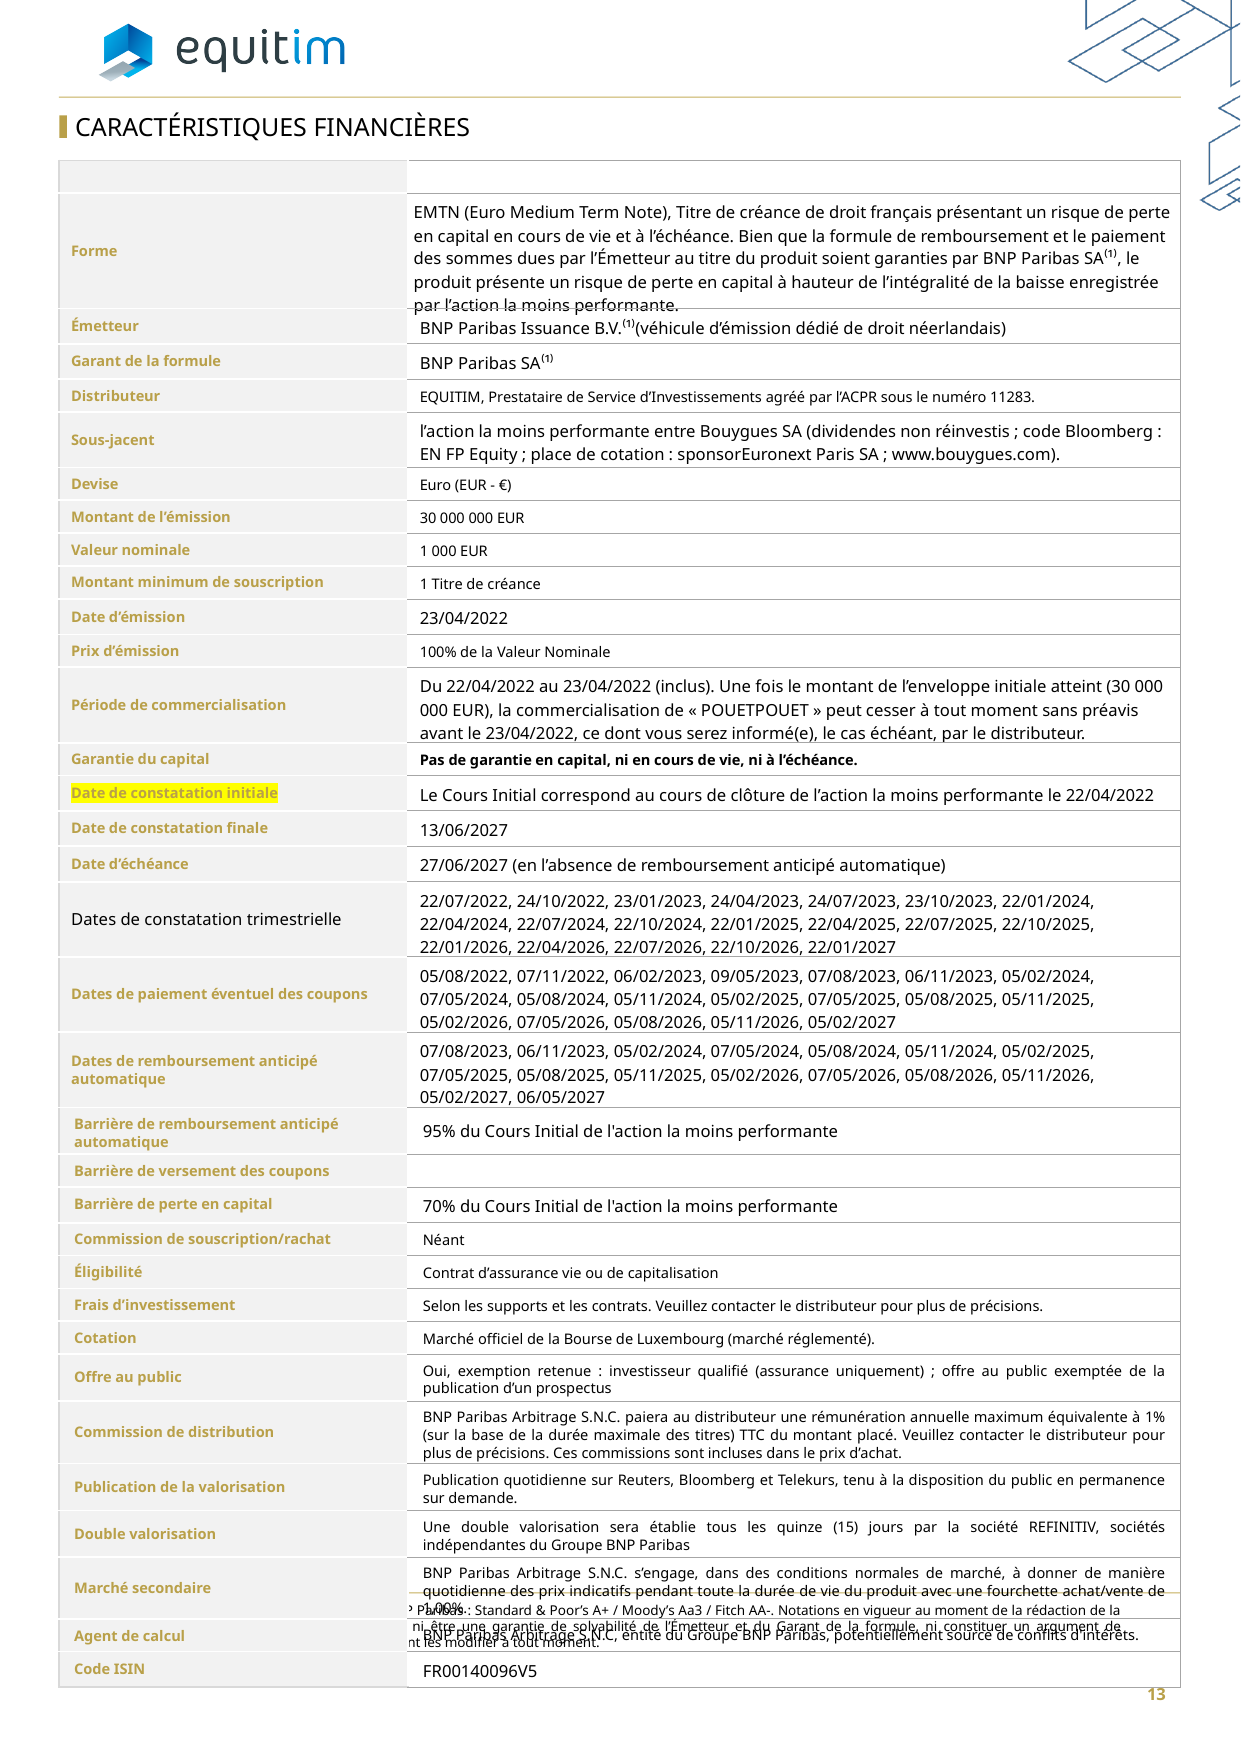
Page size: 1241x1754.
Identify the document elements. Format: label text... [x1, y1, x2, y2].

picture [1067, 0, 1241, 211]
table_cell Éligibilité [60, 1256, 407, 1288]
table_cell 1 000 EUR [409, 534, 1180, 566]
table_cell Date d’émission [60, 600, 407, 634]
table_cell 30 000 000 EUR [409, 501, 1180, 533]
table_cell [409, 1155, 1180, 1187]
table_cell l’action la moins performante entre Bouygues SA (dividendes non réinvestis ; code Bloomberg : EN FP Equity ; place de cotation : sponsorEuronext Paris SA ; www.bouygues.com). [409, 413, 1180, 467]
table_cell Forme [60, 194, 407, 308]
table_cell Dates de remboursement anticipé automatique [60, 1033, 407, 1107]
table_cell Dates de paiement éventuel des coupons [60, 958, 407, 1031]
table_cell Dates de constatation trimestrielle [60, 883, 407, 956]
table_cell 1 Titre de créance [409, 567, 1180, 599]
table_cell Selon les supports et les contrats. Veuillez contacter le distributeur pour plus de précisions. [409, 1289, 1180, 1321]
table_cell BNP Paribas Arbitrage S.N.C, entité du Groupe BNP Paribas, potentiellement source de conflits d'intérêts. [409, 1619, 1180, 1651]
table_cell Barrière de perte en capital [60, 1188, 407, 1222]
table_cell Une double valorisation sera établie tous les quinze (15) jours par la société REFINITIV, sociétés indépendantes du Groupe BNP Paribas [409, 1511, 1180, 1557]
table_cell Commission de souscription/rachat [60, 1224, 407, 1255]
table_cell Montant de l’émission [60, 501, 407, 532]
table_cell Commission de distribution [60, 1402, 407, 1463]
table_cell Sous-jacent [60, 413, 407, 467]
table_cell Publication quotidienne sur Reuters, Bloomberg et Telekurs, tenu à la disposition du public en permanence sur demande. [409, 1464, 1180, 1510]
table_cell Pas de garantie en capital, ni en cours de vie, ni à l’échéance. [409, 743, 1180, 775]
table_cell 100% de la Valeur Nominale [409, 635, 1180, 667]
table_cell BNP Paribas Issuance B.V.⁽¹⁾(véhicule d’émission dédié de droit néerlandais) [409, 309, 1180, 343]
table_cell Marché secondaire [60, 1558, 407, 1618]
text_box [59, 115, 67, 138]
text_box Caractéristiques financières [75, 109, 1192, 148]
table_cell Marché officiel de la Bourse de Luxembourg (marché réglementé). [409, 1322, 1180, 1354]
table_cell Garant de la formule [60, 345, 407, 378]
table_cell Cotation [60, 1322, 407, 1353]
slide_number 13 [1122, 1664, 1182, 1728]
table_cell BNP Paribas Arbitrage S.N.C. s’engage, dans des conditions normales de marché, à donner de manière quotidienne des prix indicatifs pendant toute la durée de vie du produit avec une fourchette achat/vente de 1,00%. [409, 1558, 1180, 1618]
table_cell Valeur nominale [60, 534, 407, 565]
table_cell 27/06/2027 (en l’absence de remboursement anticipé automatique) [409, 847, 1180, 881]
table_cell 23/04/2022 [409, 600, 1180, 634]
table_cell EMTN (Euro Medium Term Note), Titre de créance de droit français présentant un risque de perte en capital en cours de vie et à l’échéance. Bien que la formule de remboursement et le paiement des sommes dues par l’Émetteur au titre du produit soient garanties par BNP Paribas SA⁽¹⁾, le produit présente un risque de perte en capital à hauteur de l’intégralité de la baisse enregistrée par l’action la moins performante. [409, 194, 1180, 308]
table_cell 13/06/2027 [409, 811, 1180, 846]
table_cell Période de commercialisation [60, 668, 407, 742]
table_cell Frais d’investissement [60, 1289, 407, 1320]
table_cell Barrière de versement des coupons [60, 1155, 407, 1186]
table_cell 95% du Cours Initial de l'action la moins performante [409, 1108, 1180, 1154]
table_header [60, 161, 407, 192]
picture [77, 3, 367, 97]
table_cell BNP Paribas SA⁽¹⁾ [409, 344, 1180, 379]
table_cell Néant [409, 1223, 1180, 1255]
table_header [409, 161, 1180, 193]
table_cell Double valorisation [60, 1511, 407, 1556]
table_cell Garantie du capital [60, 744, 407, 775]
table_cell Barrière de remboursement anticipé automatique [60, 1108, 407, 1153]
table_cell 70% du Cours Initial de l'action la moins performante [409, 1188, 1180, 1222]
table_cell Agent de calcul [60, 1620, 407, 1651]
table_cell EQUITIM, Prestataire de Service d’Investissements agréé par l’ACPR sous le numéro 11283. [409, 380, 1180, 412]
table_cell Euro (EUR - €) [409, 468, 1180, 500]
table_cell Code ISIN [60, 1652, 407, 1686]
table_cell Prix d’émission [60, 635, 407, 666]
table_cell BNP Paribas Arbitrage S.N.C. paiera au distributeur une rémunération annuelle maximum équivalente à 1% (sur la base de la durée maximale des titres) TTC du montant placé. Veuillez contacter le distributeur pour plus de précisions. Ces commissions sont incluses dans le prix d’achat. [409, 1402, 1180, 1463]
table_cell Devise [60, 468, 407, 499]
table_cell Montant minimum de souscription [60, 567, 407, 598]
table_cell Publication de la valorisation [60, 1464, 407, 1510]
table_cell Le Cours Initial correspond au cours de clôture de l’action la moins performante le 22/04/2022 [409, 776, 1180, 810]
table_cell 05/08/2022, 07/11/2022, 06/02/2023, 09/05/2023, 07/08/2023, 06/11/2023, 05/02/2024, 07/05/2024, 05/08/2024, 05/11/2024, 05/02/2025, 07/05/2025, 05/08/2025, 05/11/2025, 05/02/2026, 07/05/2026, 05/08/2026, 05/11/2026, 05/02/2027 [409, 957, 1180, 1032]
table_cell FR00140096V5 [409, 1652, 1180, 1687]
table_cell Émetteur [60, 309, 407, 343]
table_cell Date de constatation finale [60, 812, 407, 845]
table_cell Distributeur [60, 380, 407, 411]
table_cell Date d’échéance [60, 847, 407, 881]
table_cell 07/08/2023, 06/11/2023, 05/02/2024, 07/05/2024, 05/08/2024, 05/11/2024, 05/02/2025, 07/05/2025, 05/08/2025, 05/11/2025, 05/02/2026, 07/05/2026, 05/08/2026, 05/11/2026, 05/02/2027, 06/05/2027 [409, 1033, 1180, 1107]
table_cell Contrat d’assurance vie ou de capitalisation [409, 1256, 1180, 1288]
table_cell Du 22/04/2022 au 23/04/2022 (inclus). Une fois le montant de l’enveloppe initiale atteint (30 000 000 EUR), la commercialisation de « POUETPOUET » peut cesser à tout moment sans préavis avant le 23/04/2022, ce dont vous serez informé(e), le cas échéant, par le distributeur. [409, 668, 1180, 742]
table_cell Oui, exemption retenue : investisseur qualifié (assurance uniquement) ; offre au public exemptée de la publication d’un prospectus [409, 1355, 1180, 1401]
table_cell 22/07/2022, 24/10/2022, 23/01/2023, 24/04/2023, 24/07/2023, 23/10/2023, 22/01/2024, 22/04/2024, 22/07/2024, 22/10/2024, 22/01/2025, 22/04/2025, 22/07/2025, 22/10/2025, 22/01/2026, 22/04/2026, 22/07/2026, 22/10/2026, 22/01/2027 [409, 882, 1180, 956]
table_cell Offre au public [60, 1355, 407, 1400]
table_cell Date de constatation initiale [60, 776, 407, 810]
